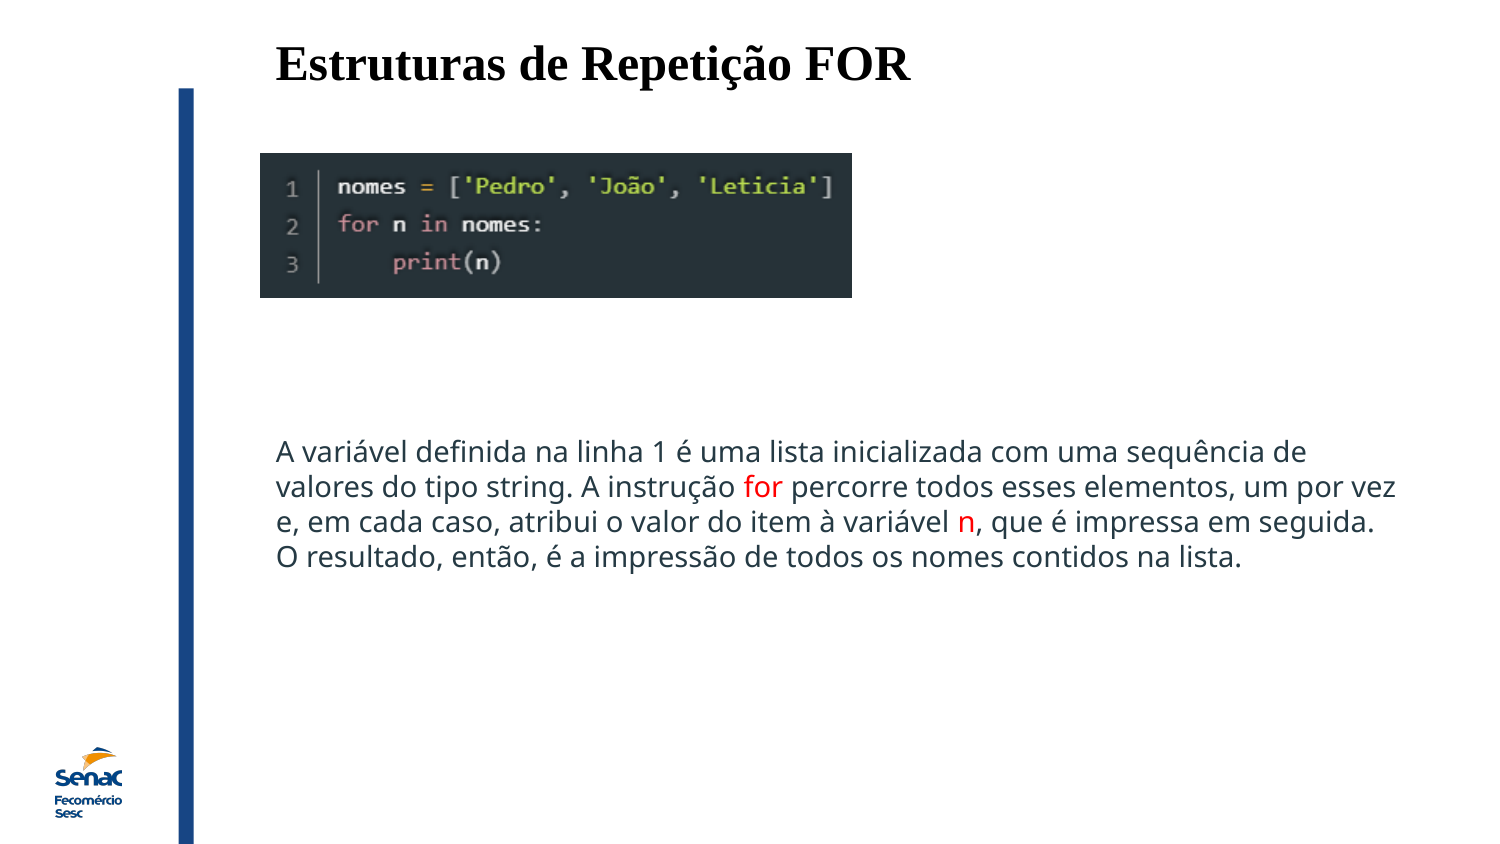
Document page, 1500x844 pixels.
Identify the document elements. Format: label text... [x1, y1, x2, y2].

text_box A variável definida na linha 1 é uma lista inicializada com uma sequência de valores do tipo string. A instrução for percorre todos esses elementos, um por vez e, em cada caso, atribui o valor do item à variável n, que é impressa em seguida. O resultado, então, é a impressão de todos os nomes contidos na lista. [260, 425, 1413, 581]
text_box Estruturas de Repetição FOR [260, 22, 1500, 98]
picture [55, 747, 122, 818]
picture [260, 153, 852, 298]
